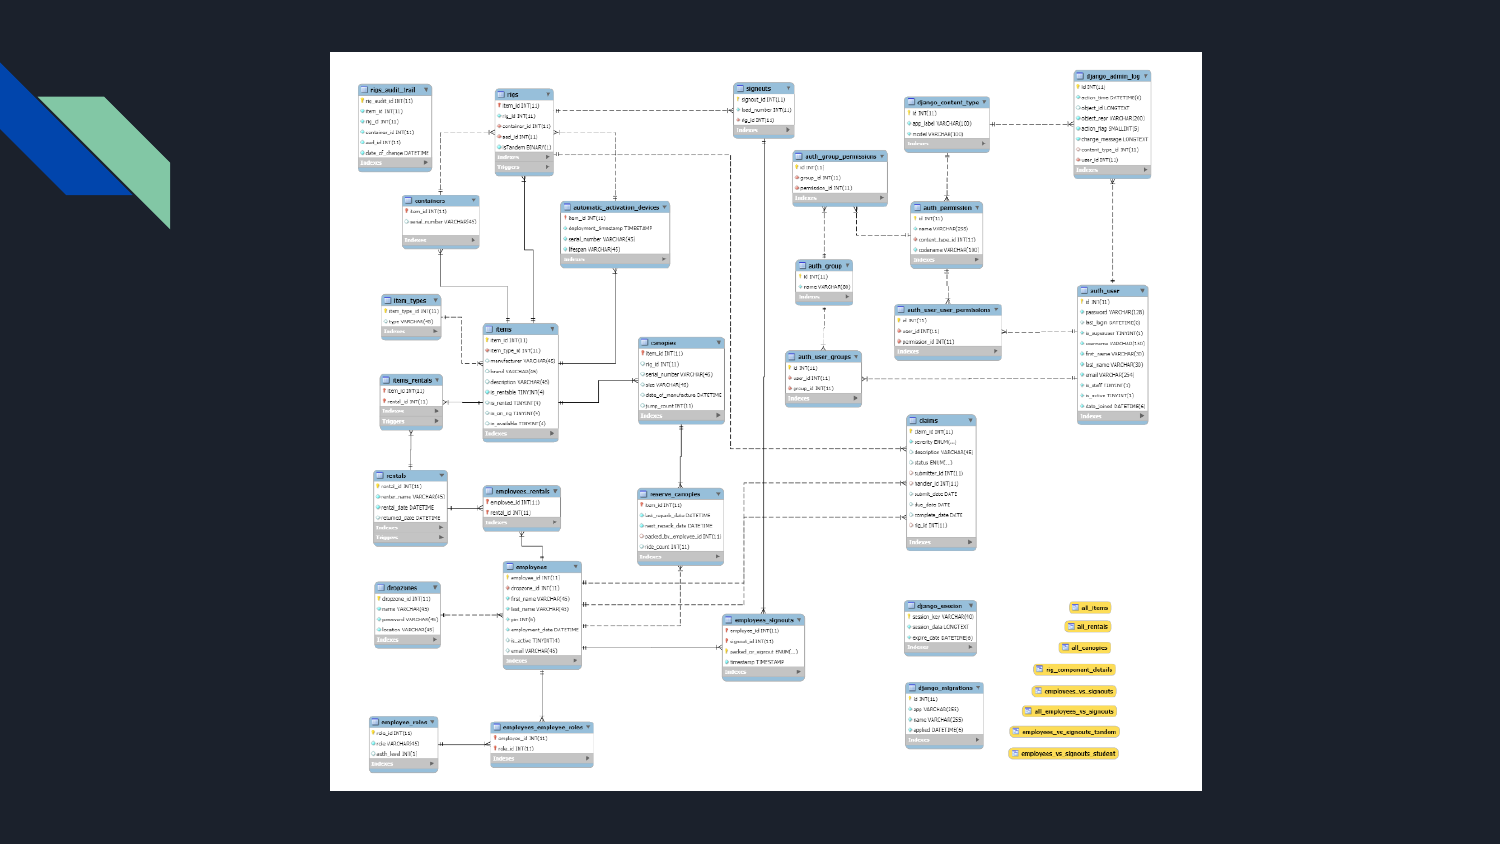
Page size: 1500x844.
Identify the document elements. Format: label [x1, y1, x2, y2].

picture [330, 52, 1202, 792]
